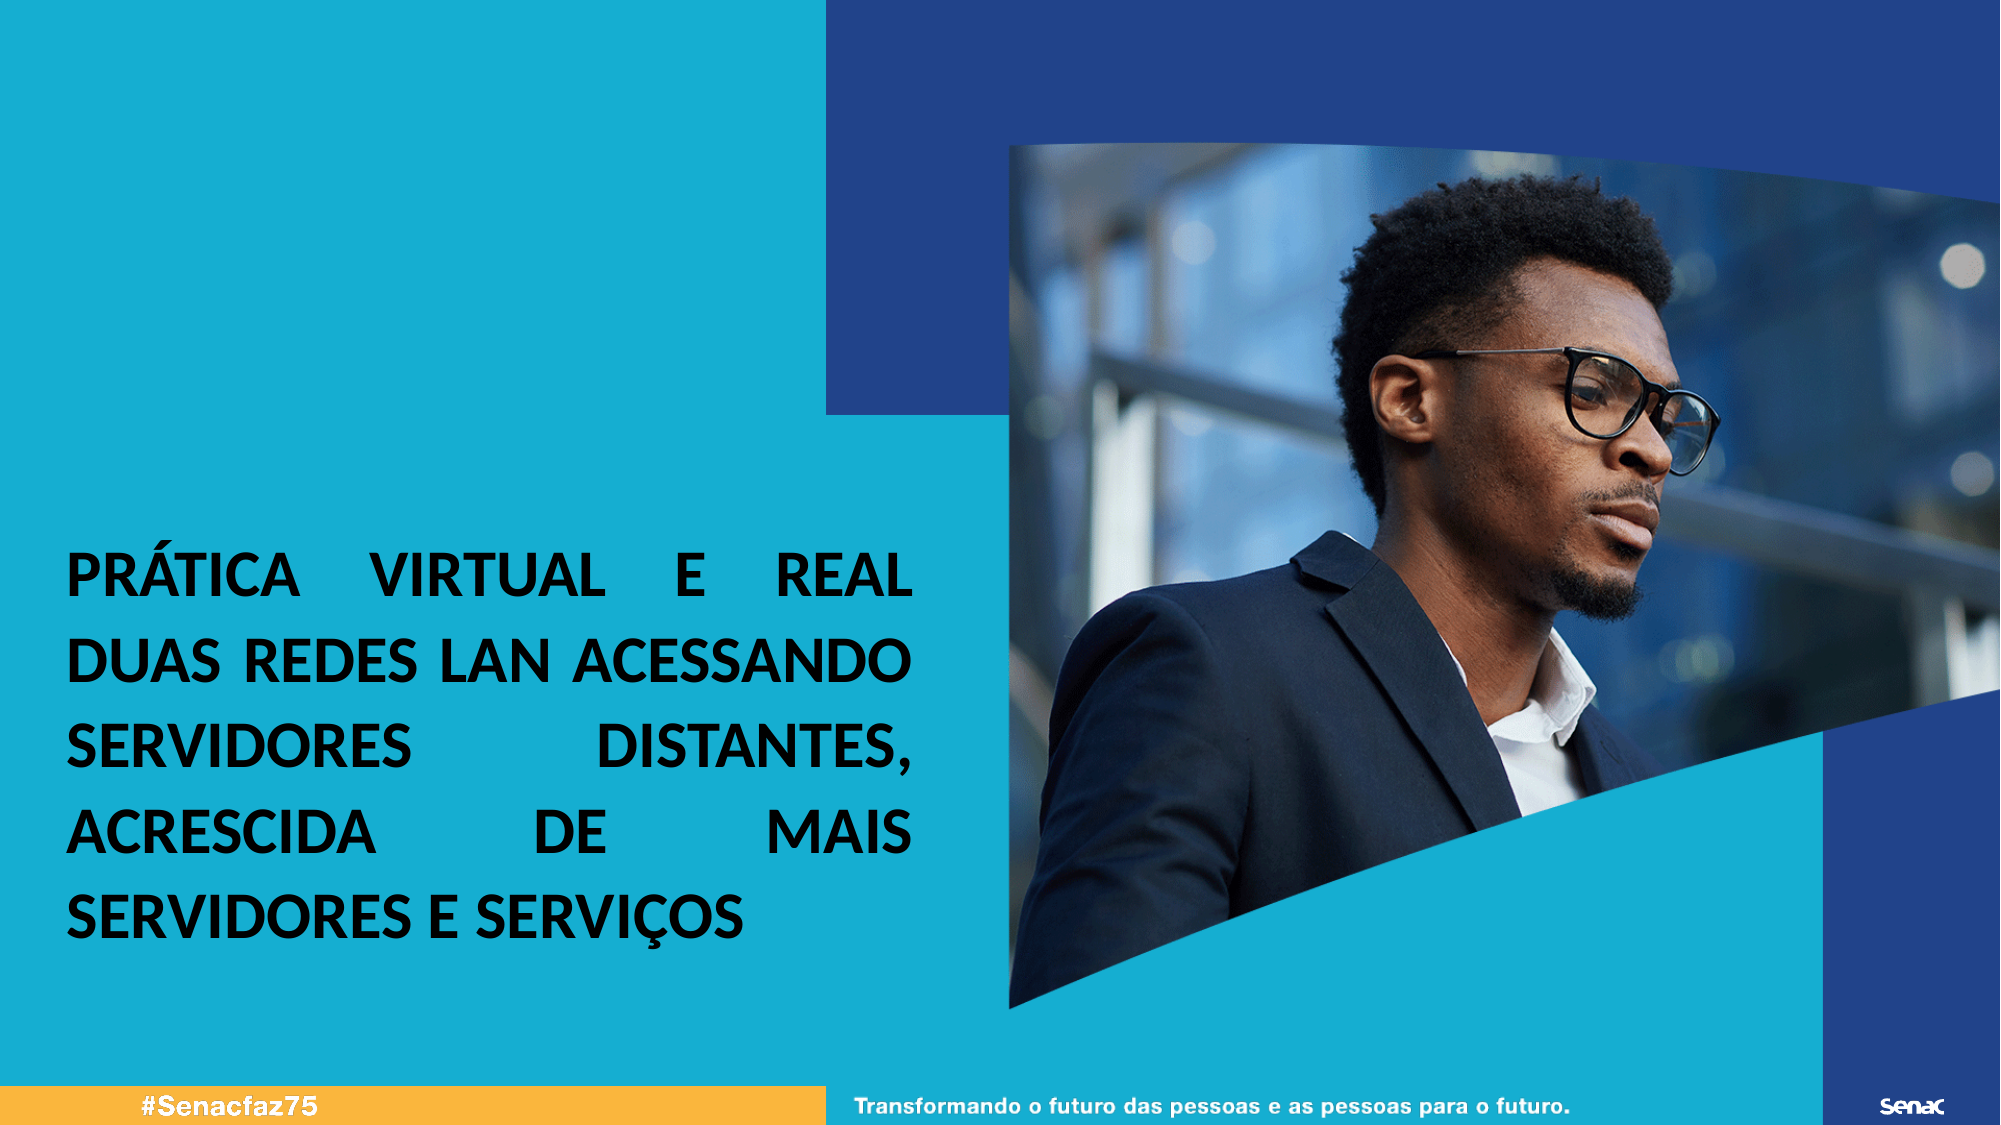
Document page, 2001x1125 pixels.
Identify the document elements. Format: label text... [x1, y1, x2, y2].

text_box PRÁTICA VIRTUAL E REAL DUAS REDES LAN ACESSANDO SERVIDORES DISTANTES, ACRESCIDA DE MAIS SERVIDORES E SERVIÇOS [52, 517, 929, 960]
picture [0, 0, 2000, 1125]
